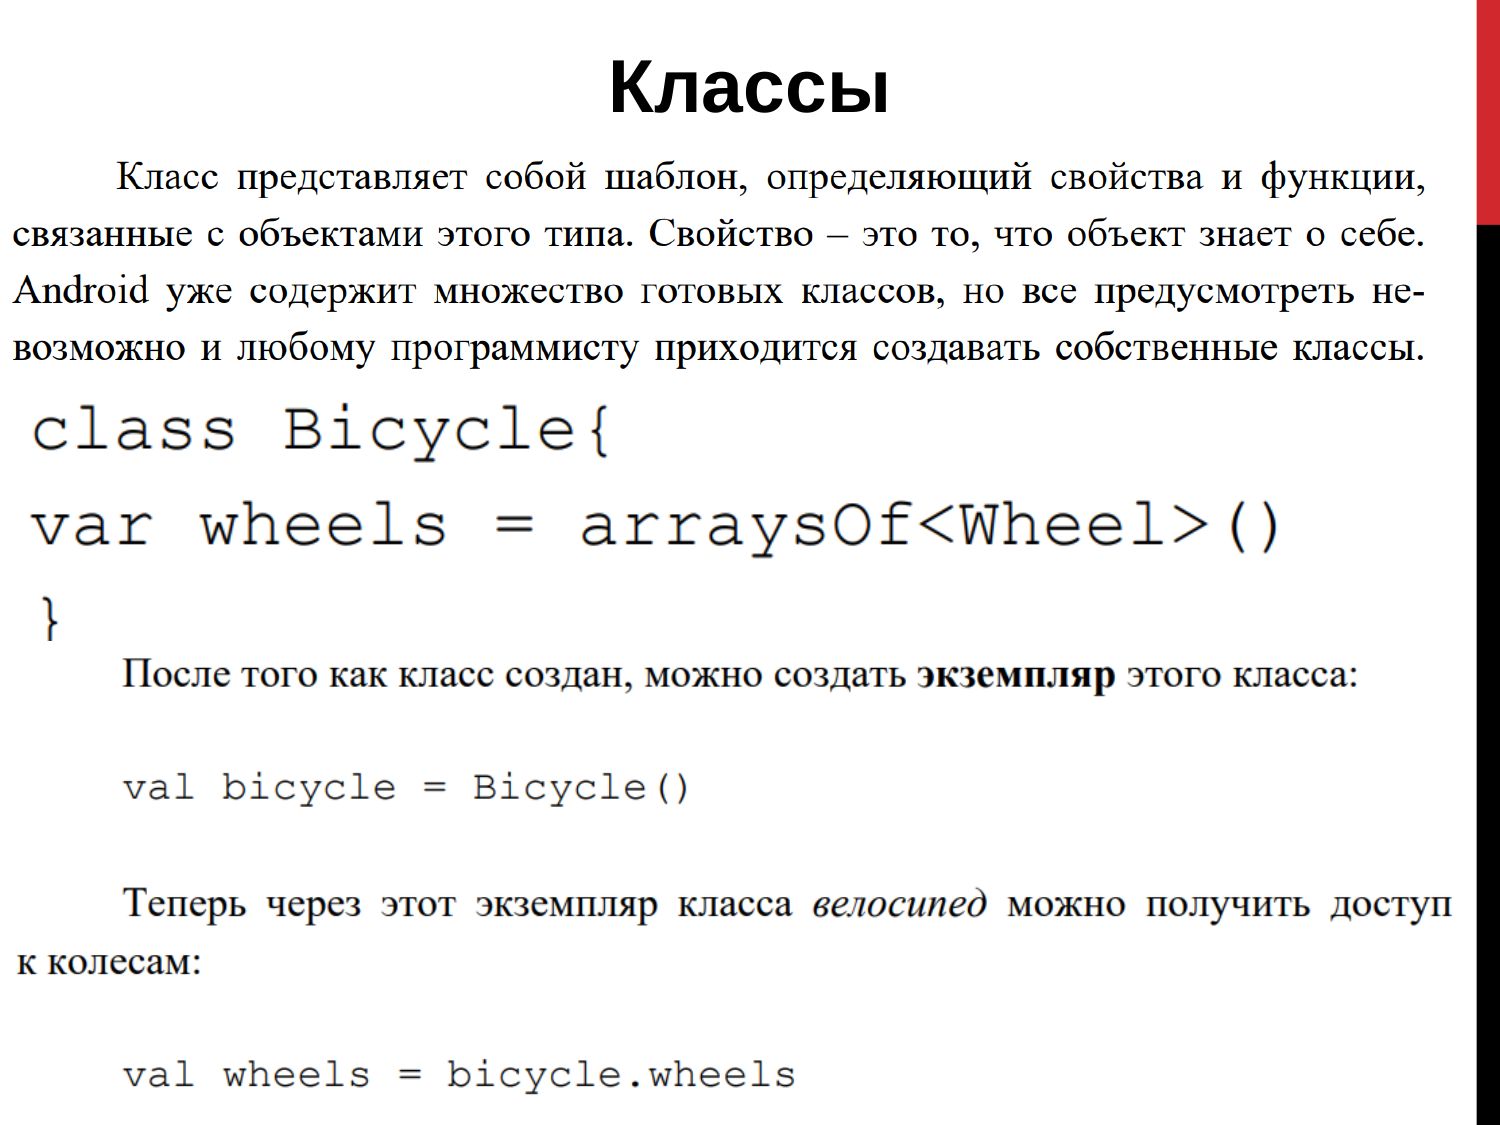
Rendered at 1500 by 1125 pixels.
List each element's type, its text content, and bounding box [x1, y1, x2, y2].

picture [0, 397, 1456, 1098]
picture [0, 143, 1427, 385]
list Классы [121, 29, 1379, 142]
